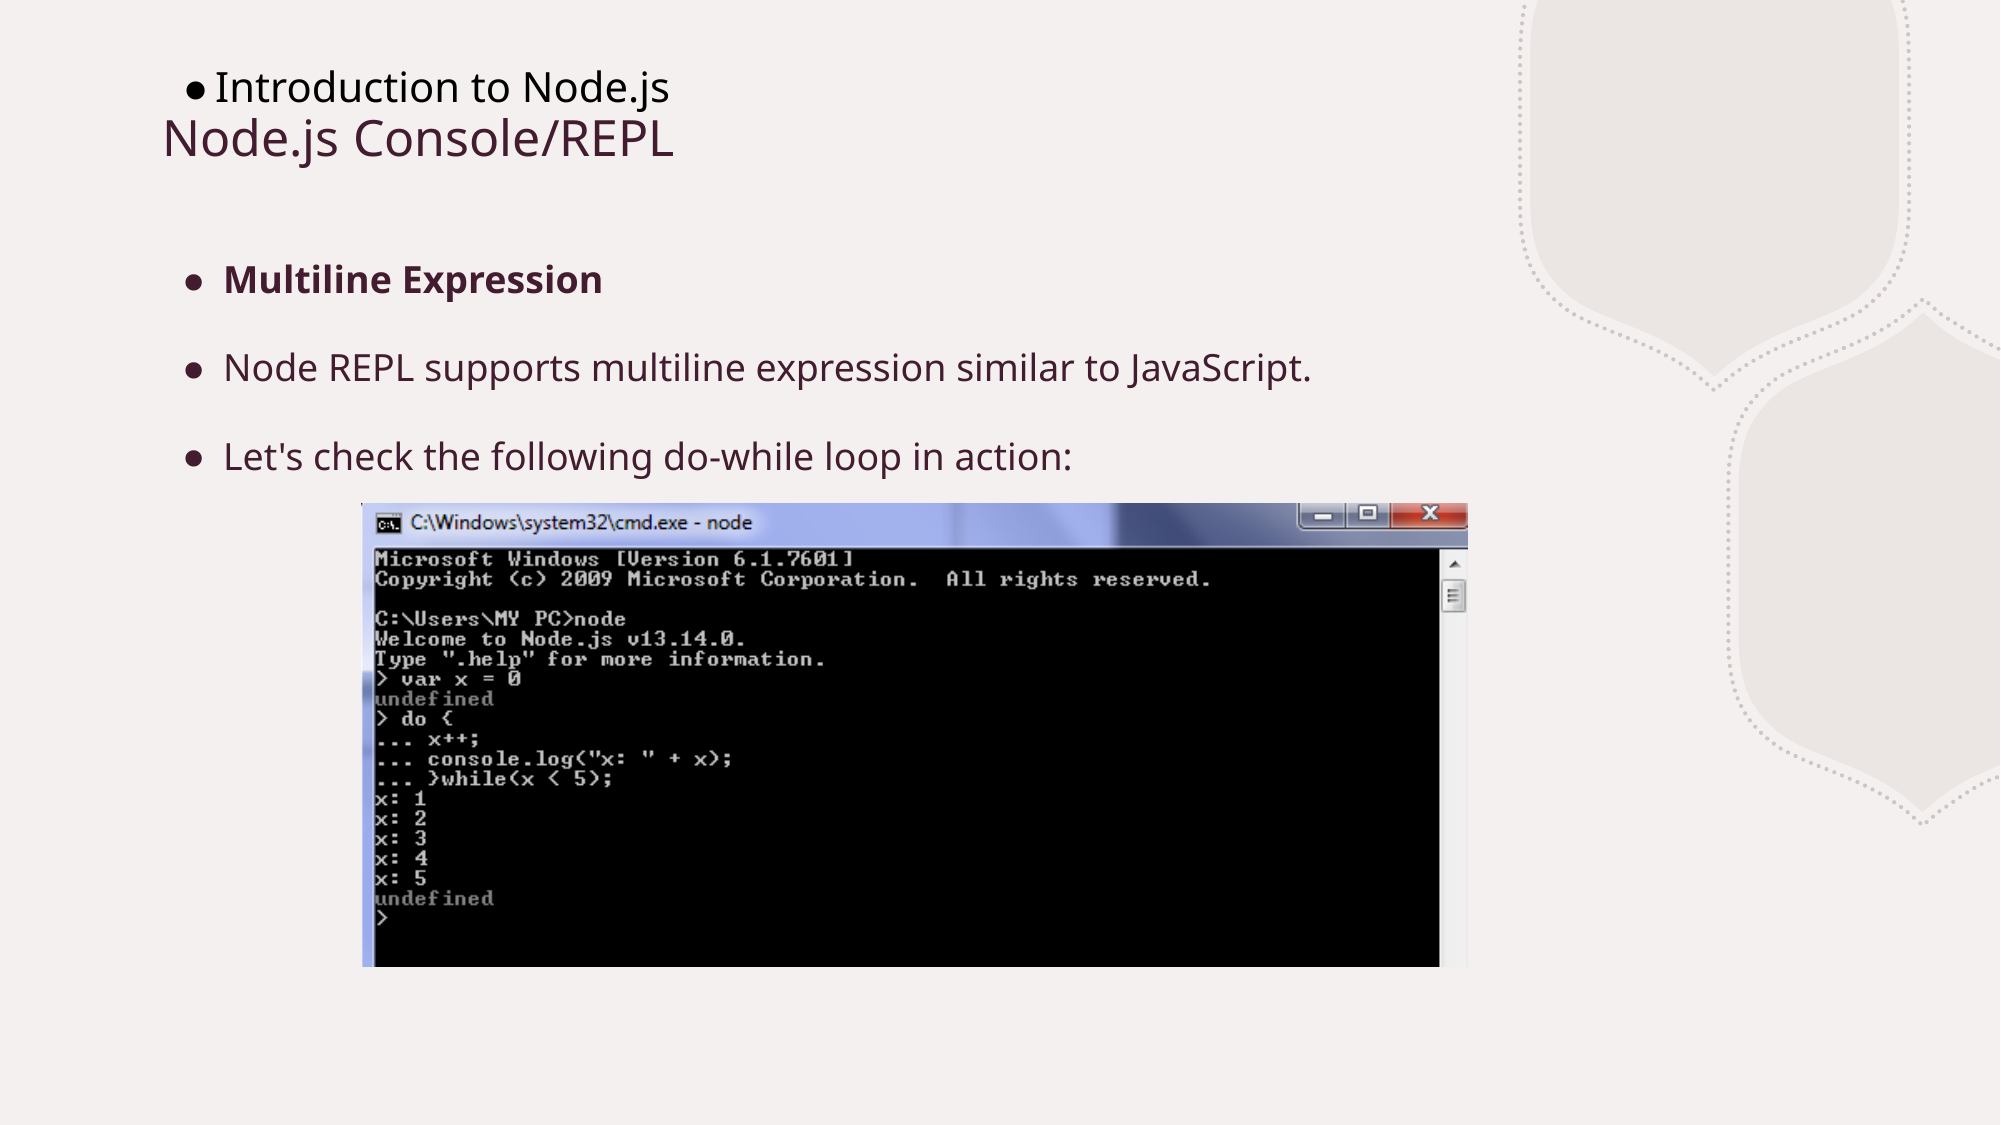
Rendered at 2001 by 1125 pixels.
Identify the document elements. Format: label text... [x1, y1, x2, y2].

list Introduction to Node.js [161, 48, 1953, 110]
list Multiline Expression Node REPL supports multiline expression similar to JavaScript. Let's check the following do-while loop in action: [161, 225, 1953, 976]
title Node.js Console/REPL [162, 105, 1954, 169]
picture [361, 503, 1468, 967]
